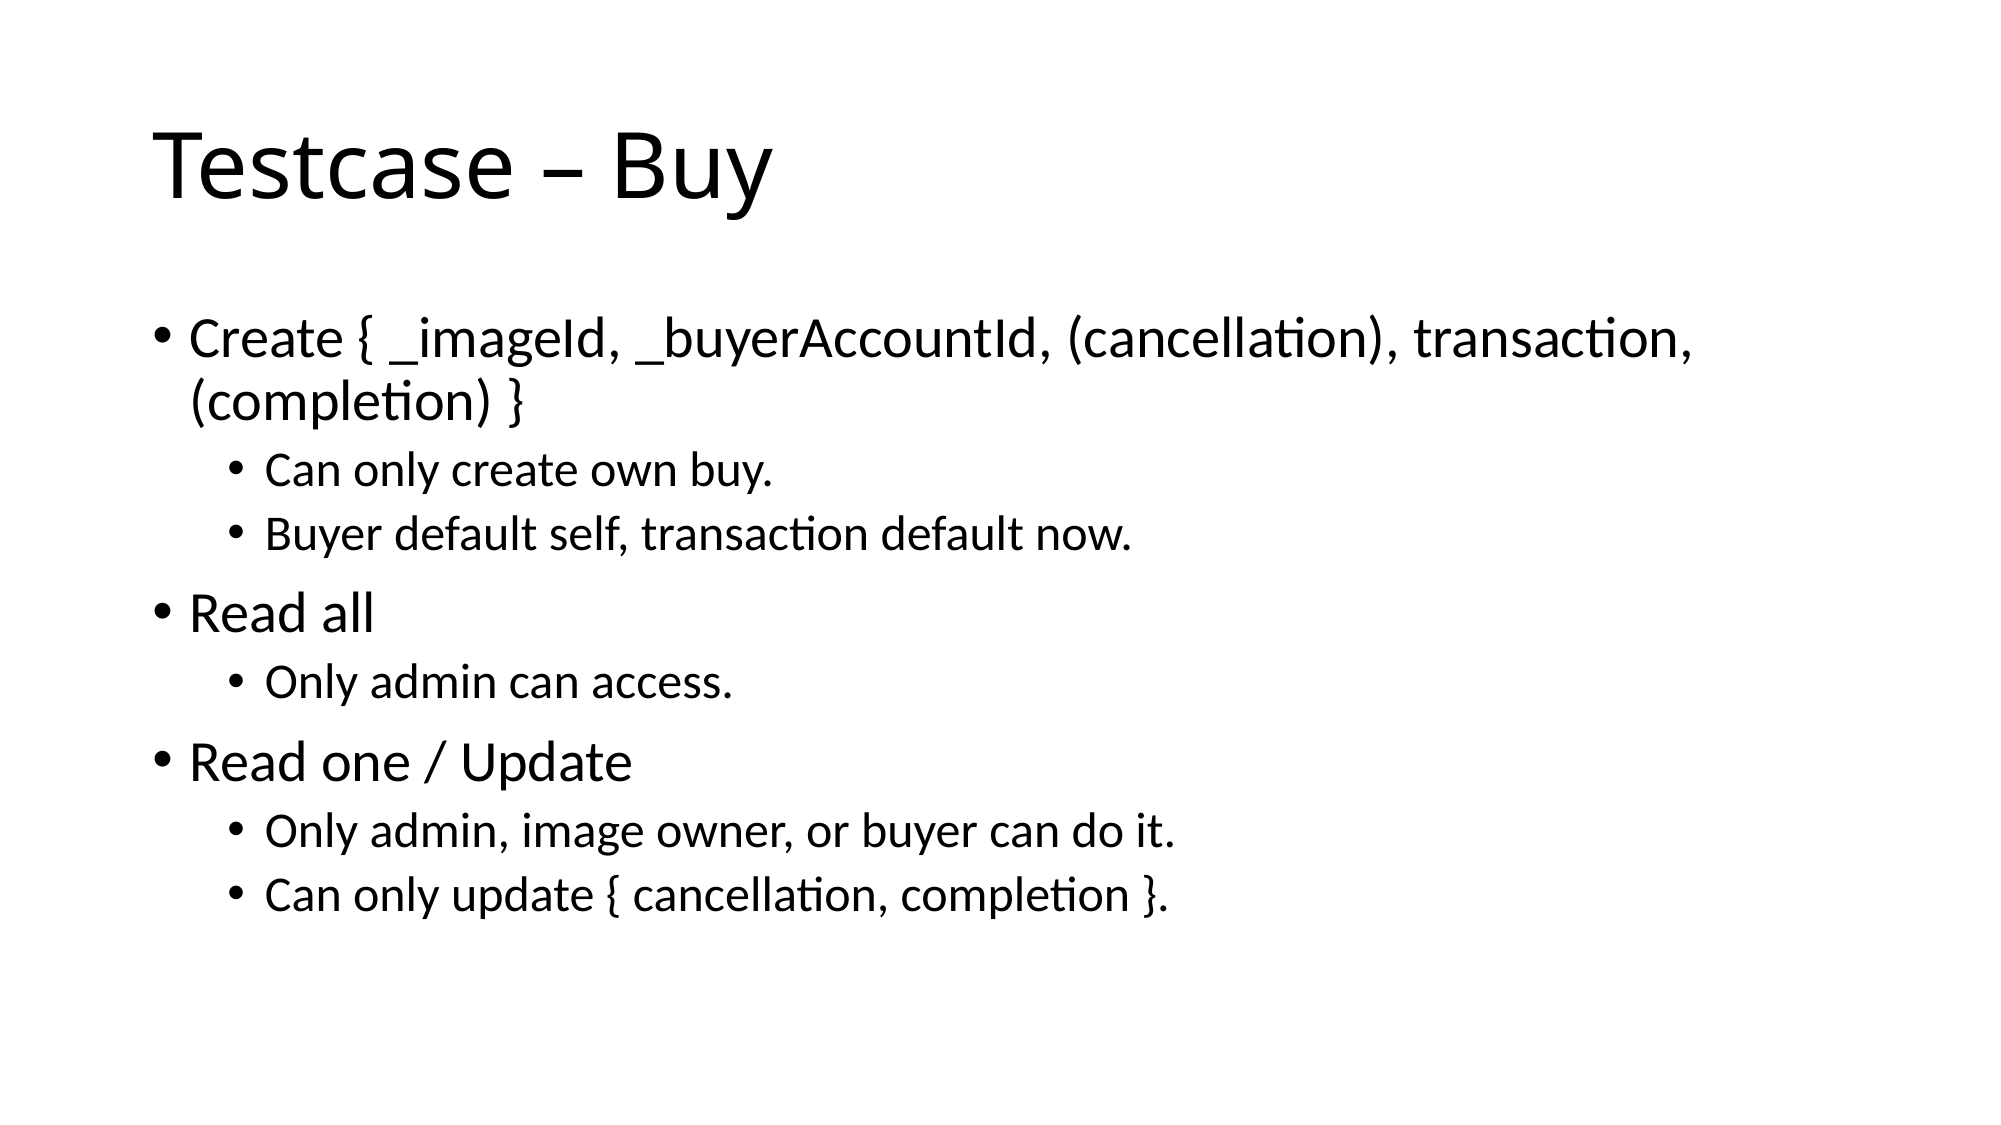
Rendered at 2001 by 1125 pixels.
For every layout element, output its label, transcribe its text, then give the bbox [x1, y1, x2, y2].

list Create { _imageId, _buyerAccountId, (cancellation), transaction, (completion) } Can only create own buy. Buyer default self, transaction default now. Read all Only admin can access. Read one / Update Only admin, image owner, or buyer can do it. Can only update { cancellation, completion }. [137, 299, 1863, 1014]
title Testcase – Buy [137, 59, 1863, 278]
